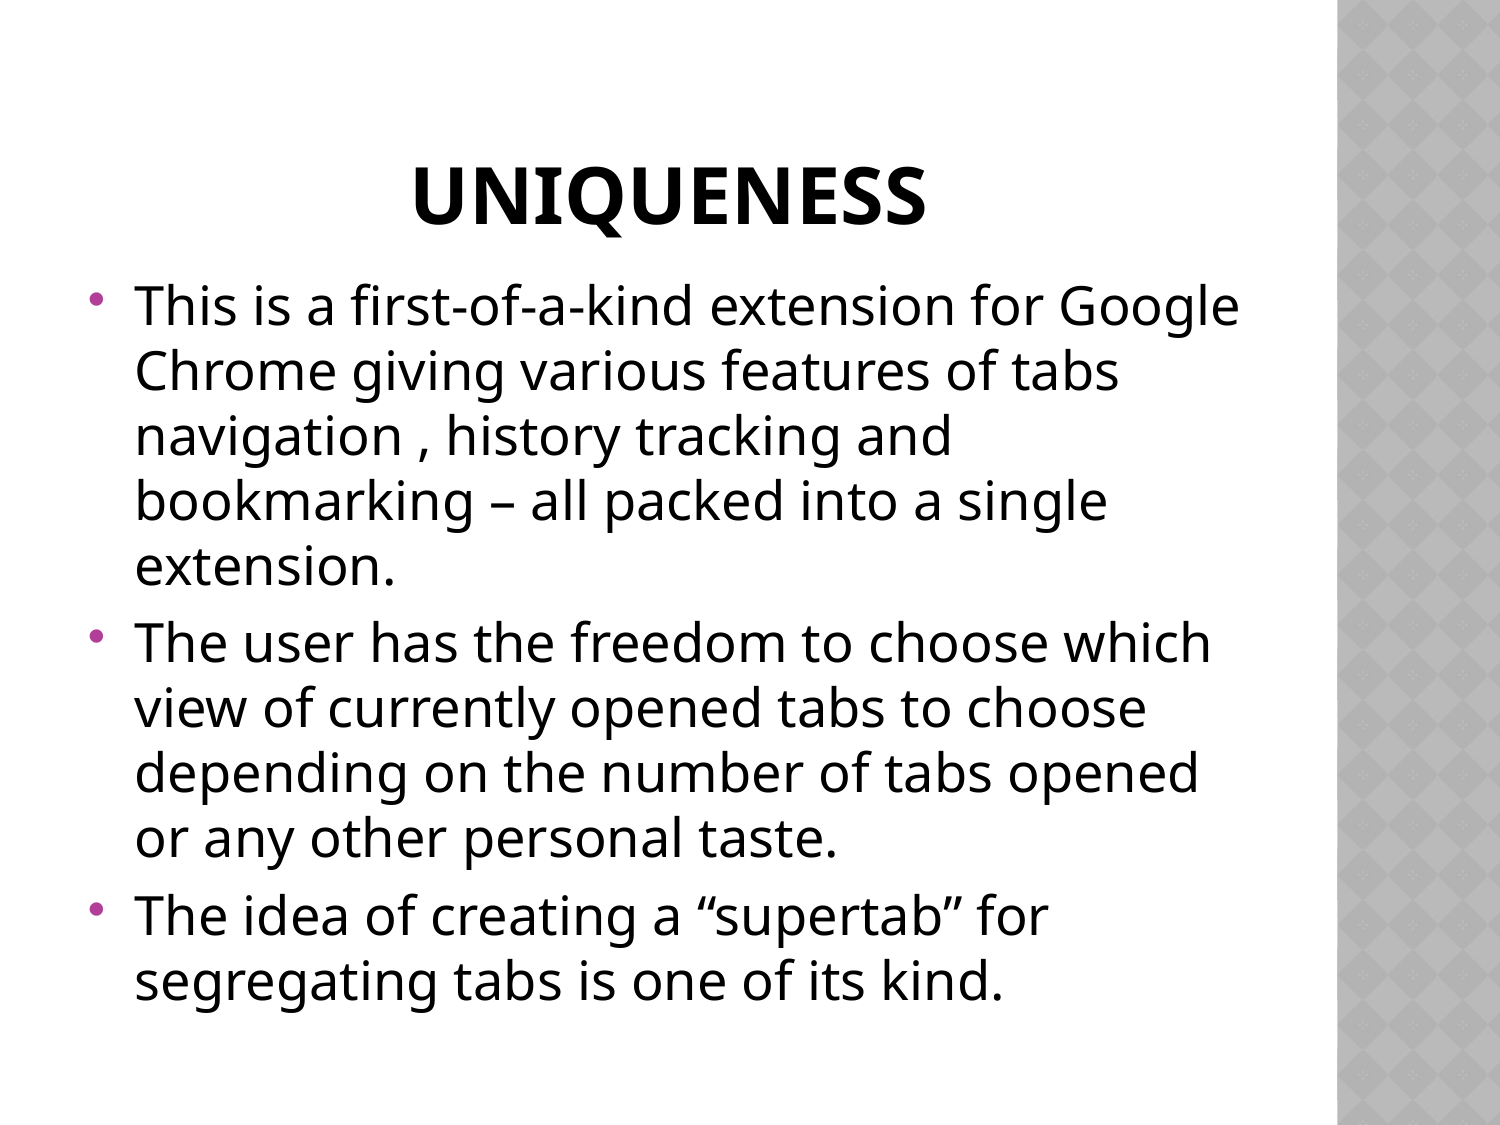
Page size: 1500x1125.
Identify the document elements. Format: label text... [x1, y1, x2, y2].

list This is a first-of-a-kind extension for Google Chrome giving various features of tabs navigation , history tracking and bookmarking – all packed into a single extension. The user has the freedom to choose which view of currently opened tabs to choose depending on the number of tabs opened or any other personal taste. The idea of creating a “supertab” for segregating tabs is one of its kind. [75, 264, 1263, 1059]
title uniqueness [75, 52, 1263, 240]
